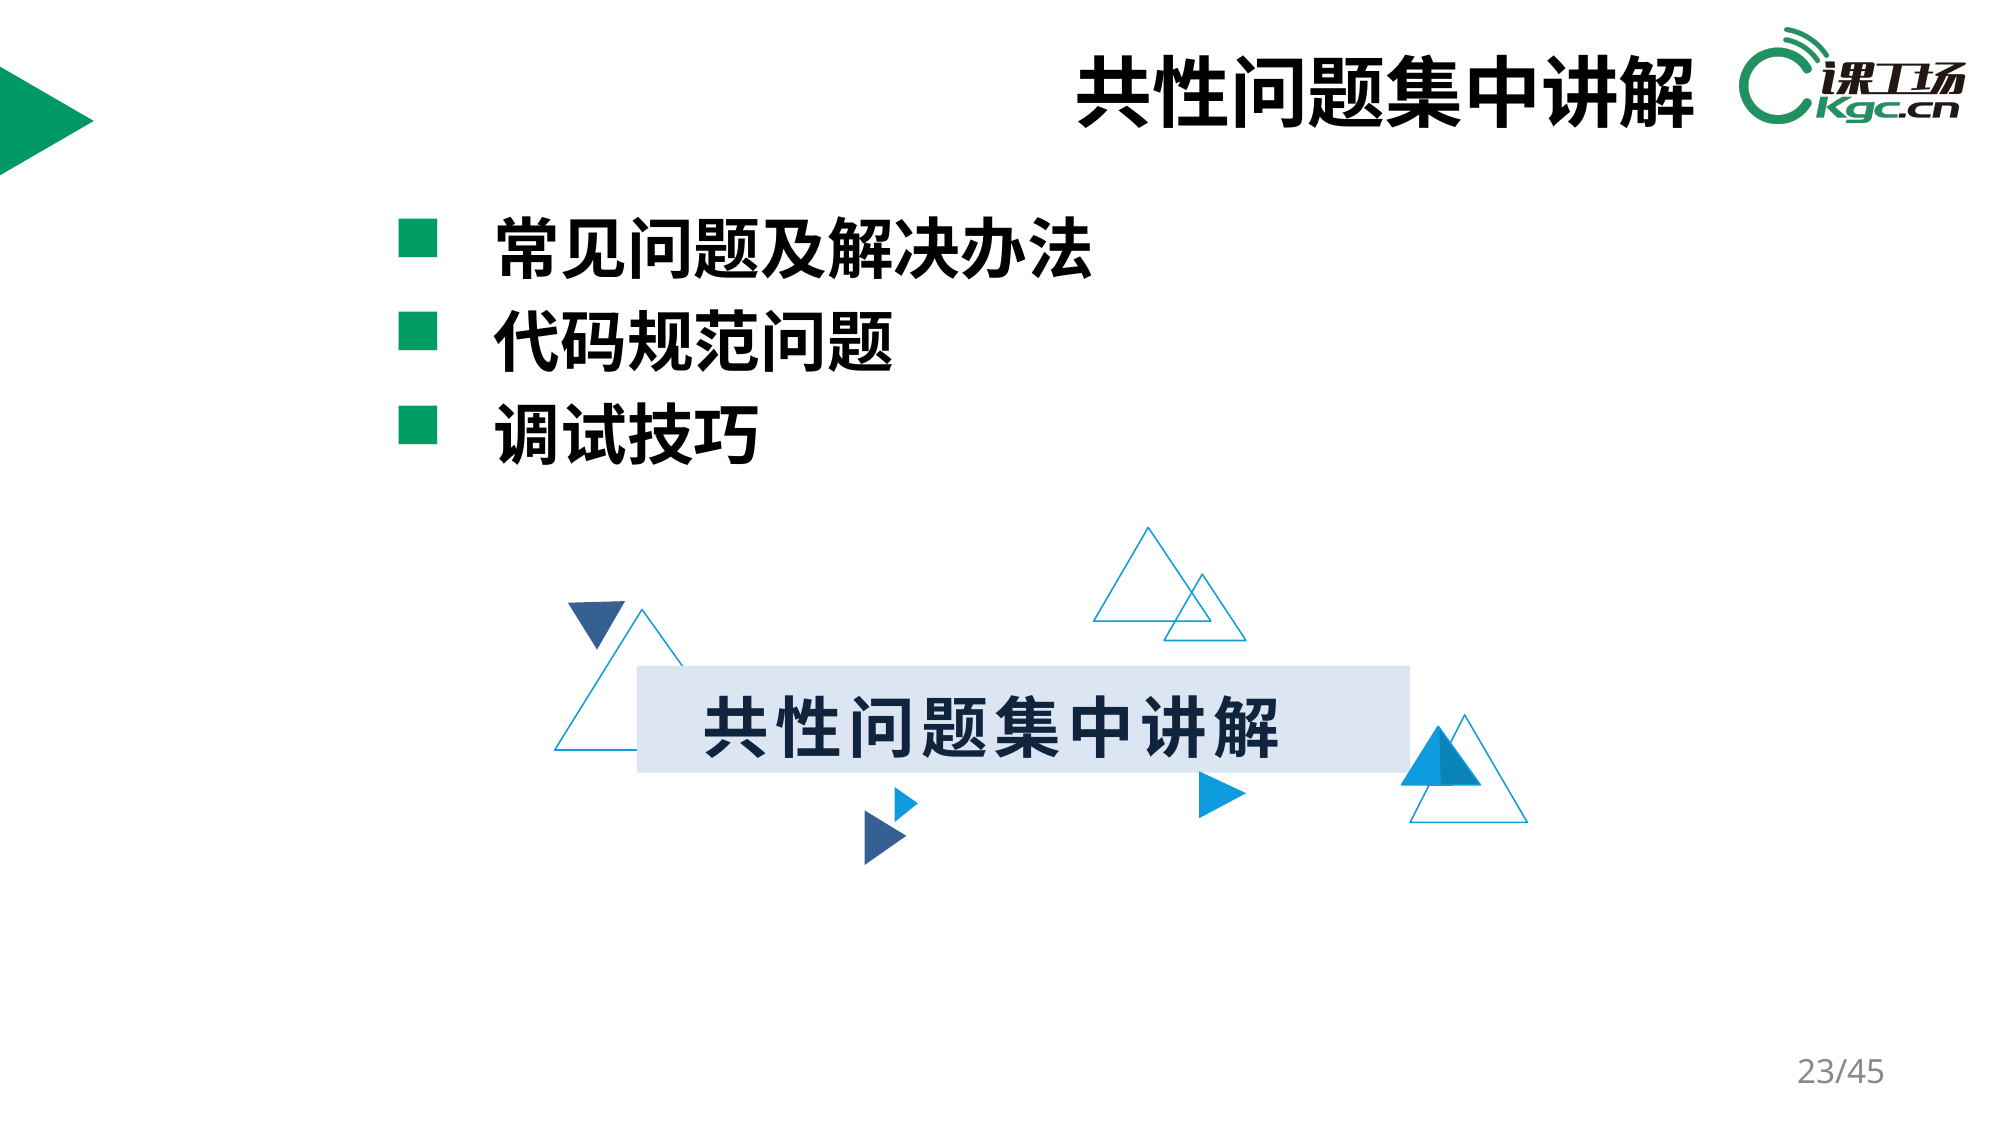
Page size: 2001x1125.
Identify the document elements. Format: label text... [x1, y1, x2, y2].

picture [1739, 27, 1966, 124]
title 共性问题集中讲解 [1059, 46, 1721, 133]
slide_number /45 [1433, 1042, 1901, 1104]
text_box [554, 527, 1528, 866]
list 常见问题及解决办法 代码规范问题 调试技巧 [378, 199, 1633, 1043]
